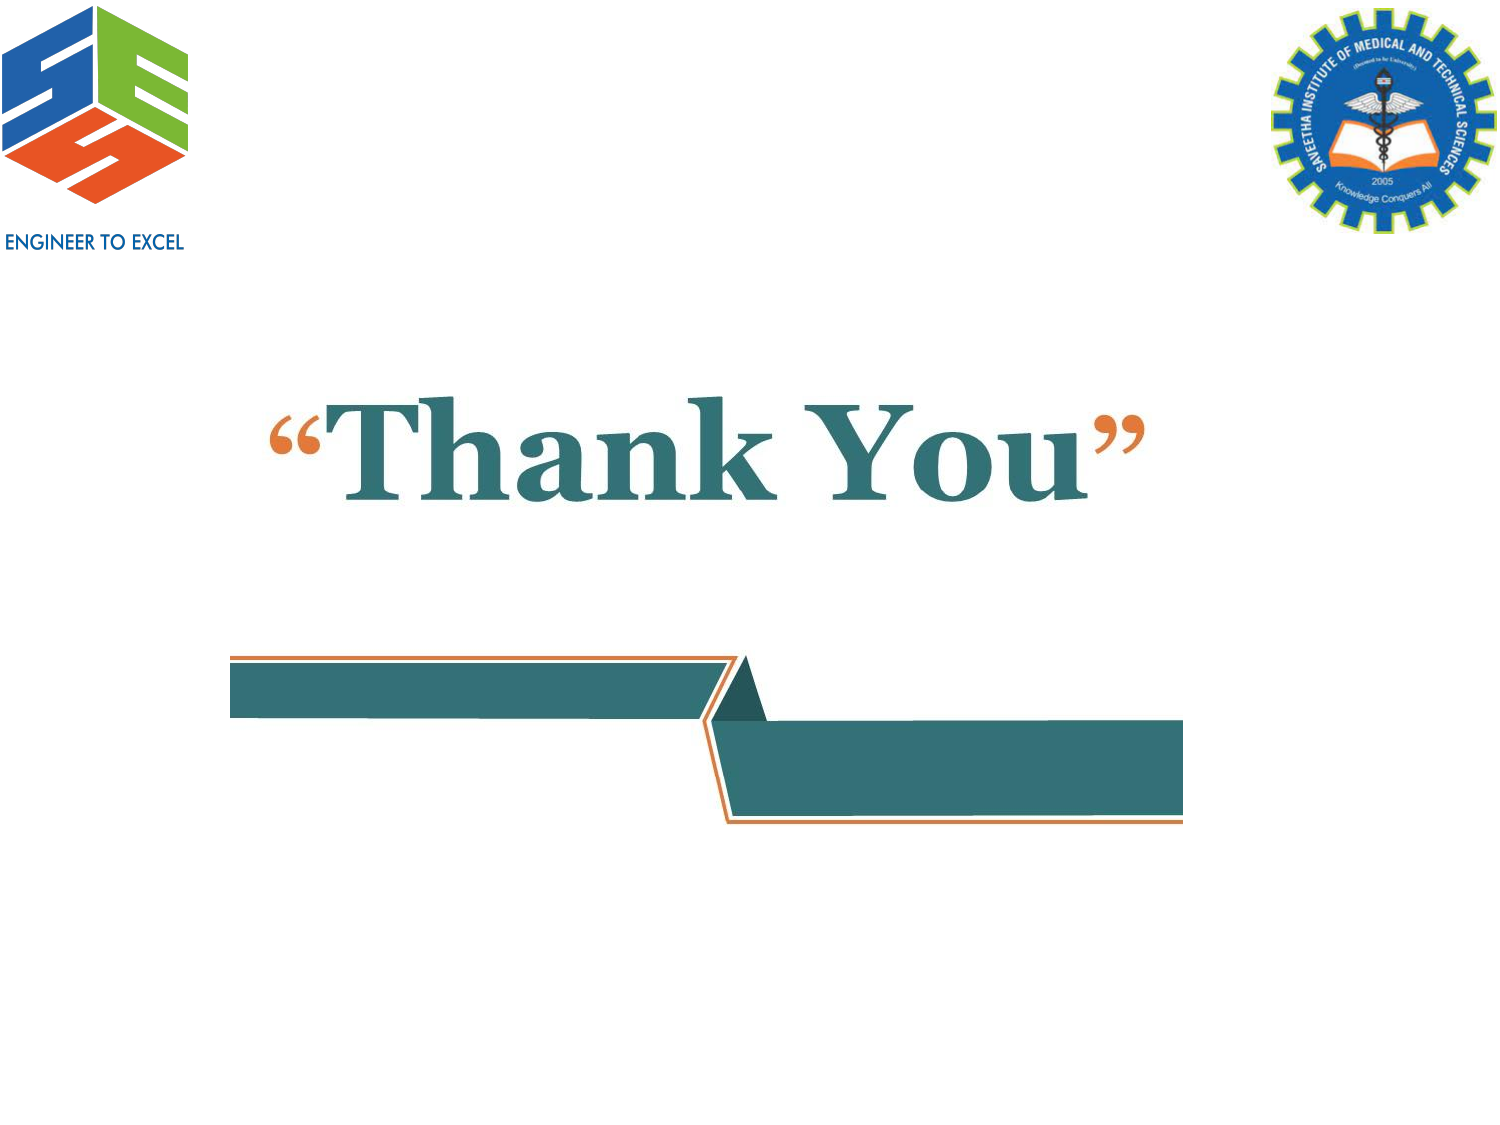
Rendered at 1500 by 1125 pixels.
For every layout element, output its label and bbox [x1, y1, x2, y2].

picture [2, 6, 188, 250]
list [230, 205, 1183, 920]
picture [1271, 7, 1497, 234]
